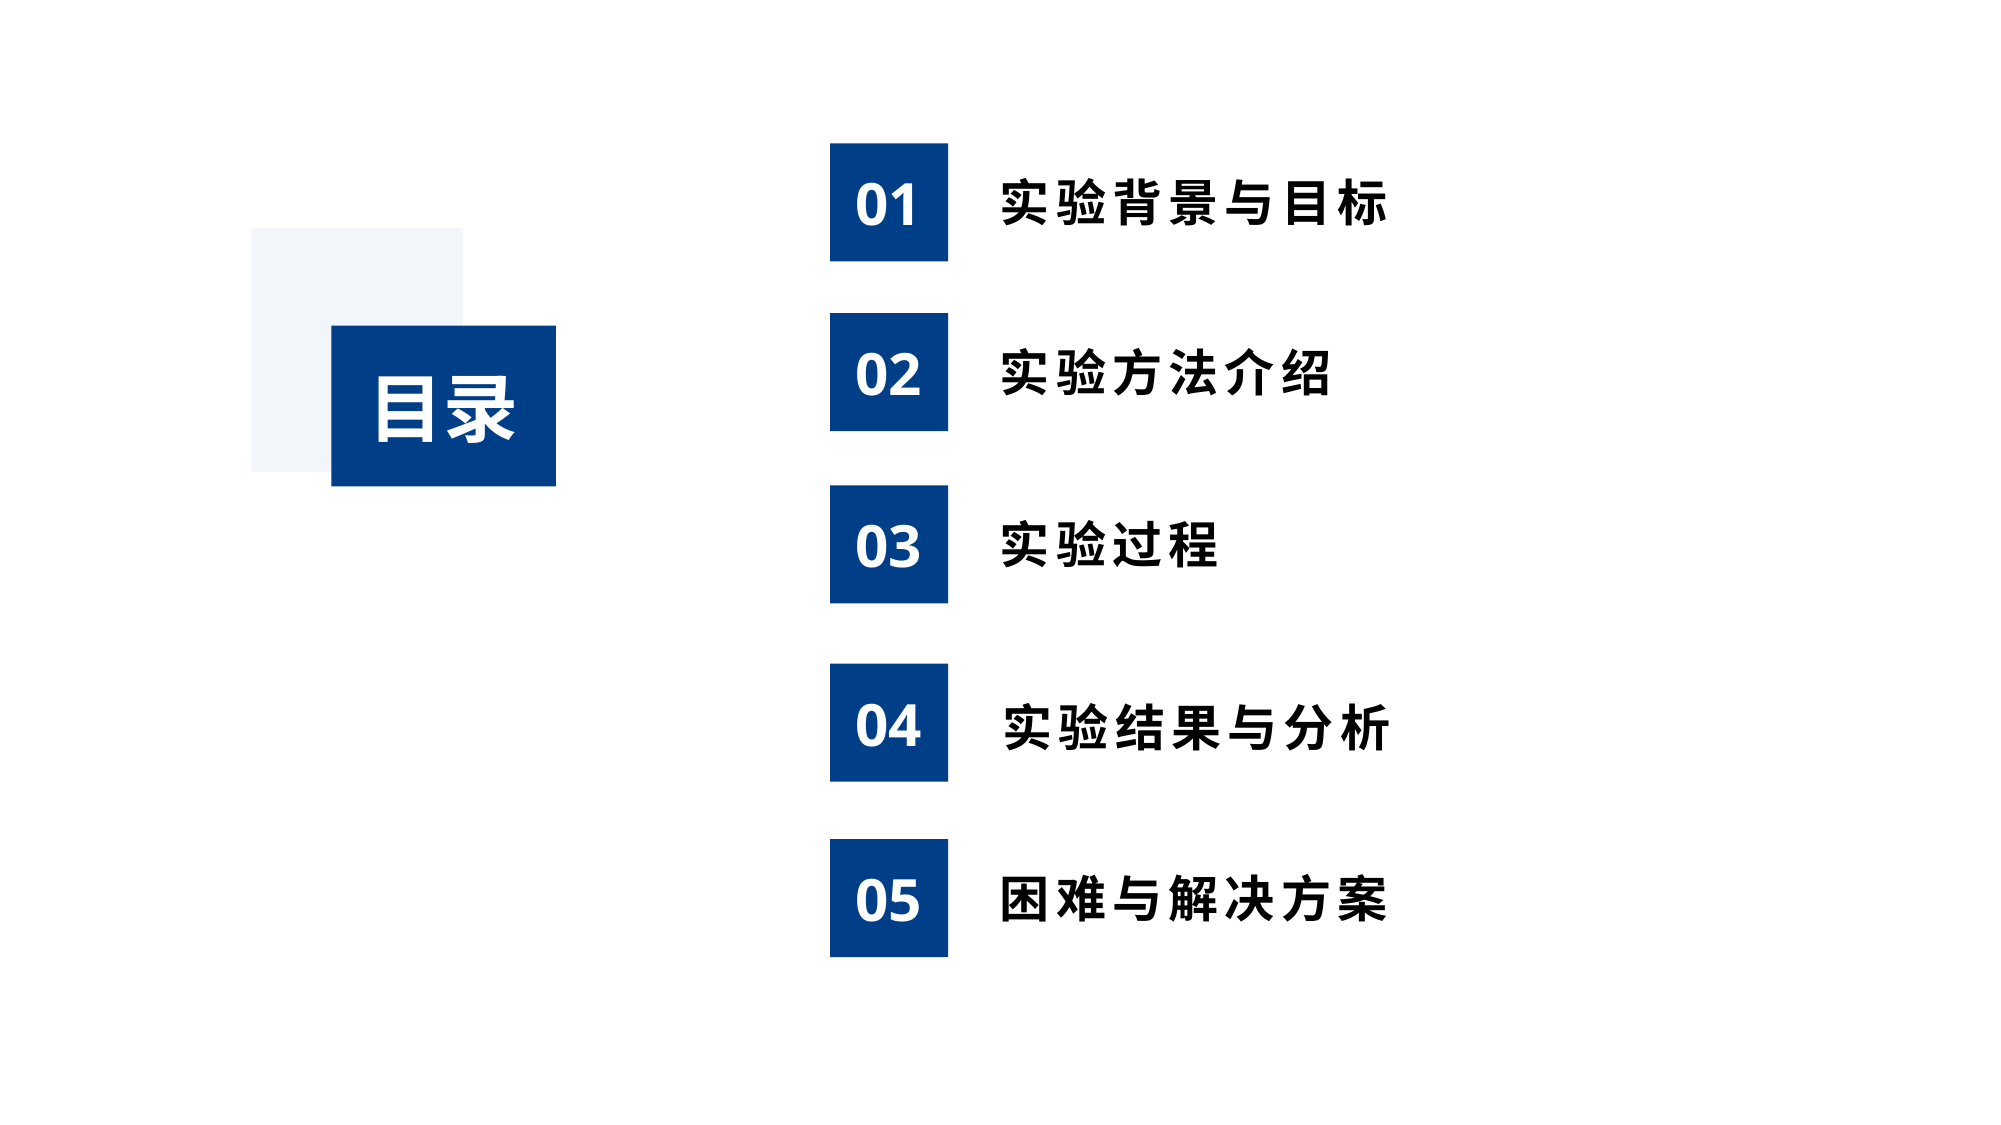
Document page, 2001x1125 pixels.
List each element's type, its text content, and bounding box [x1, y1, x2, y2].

text_box 03 [829, 484, 949, 604]
text_box 02 [829, 312, 949, 432]
text_box 实验过程 [985, 506, 1466, 582]
text_box 困难与解决方案 [985, 860, 1521, 935]
text_box 01 [829, 142, 949, 262]
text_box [251, 228, 584, 505]
text_box 05 [829, 838, 949, 958]
text_box 实验方法介绍 [985, 334, 1468, 409]
text_box 实验结果与分析 [987, 688, 1468, 824]
text_box 04 [829, 663, 949, 783]
text_box 实验背景与目标 [985, 164, 1410, 240]
